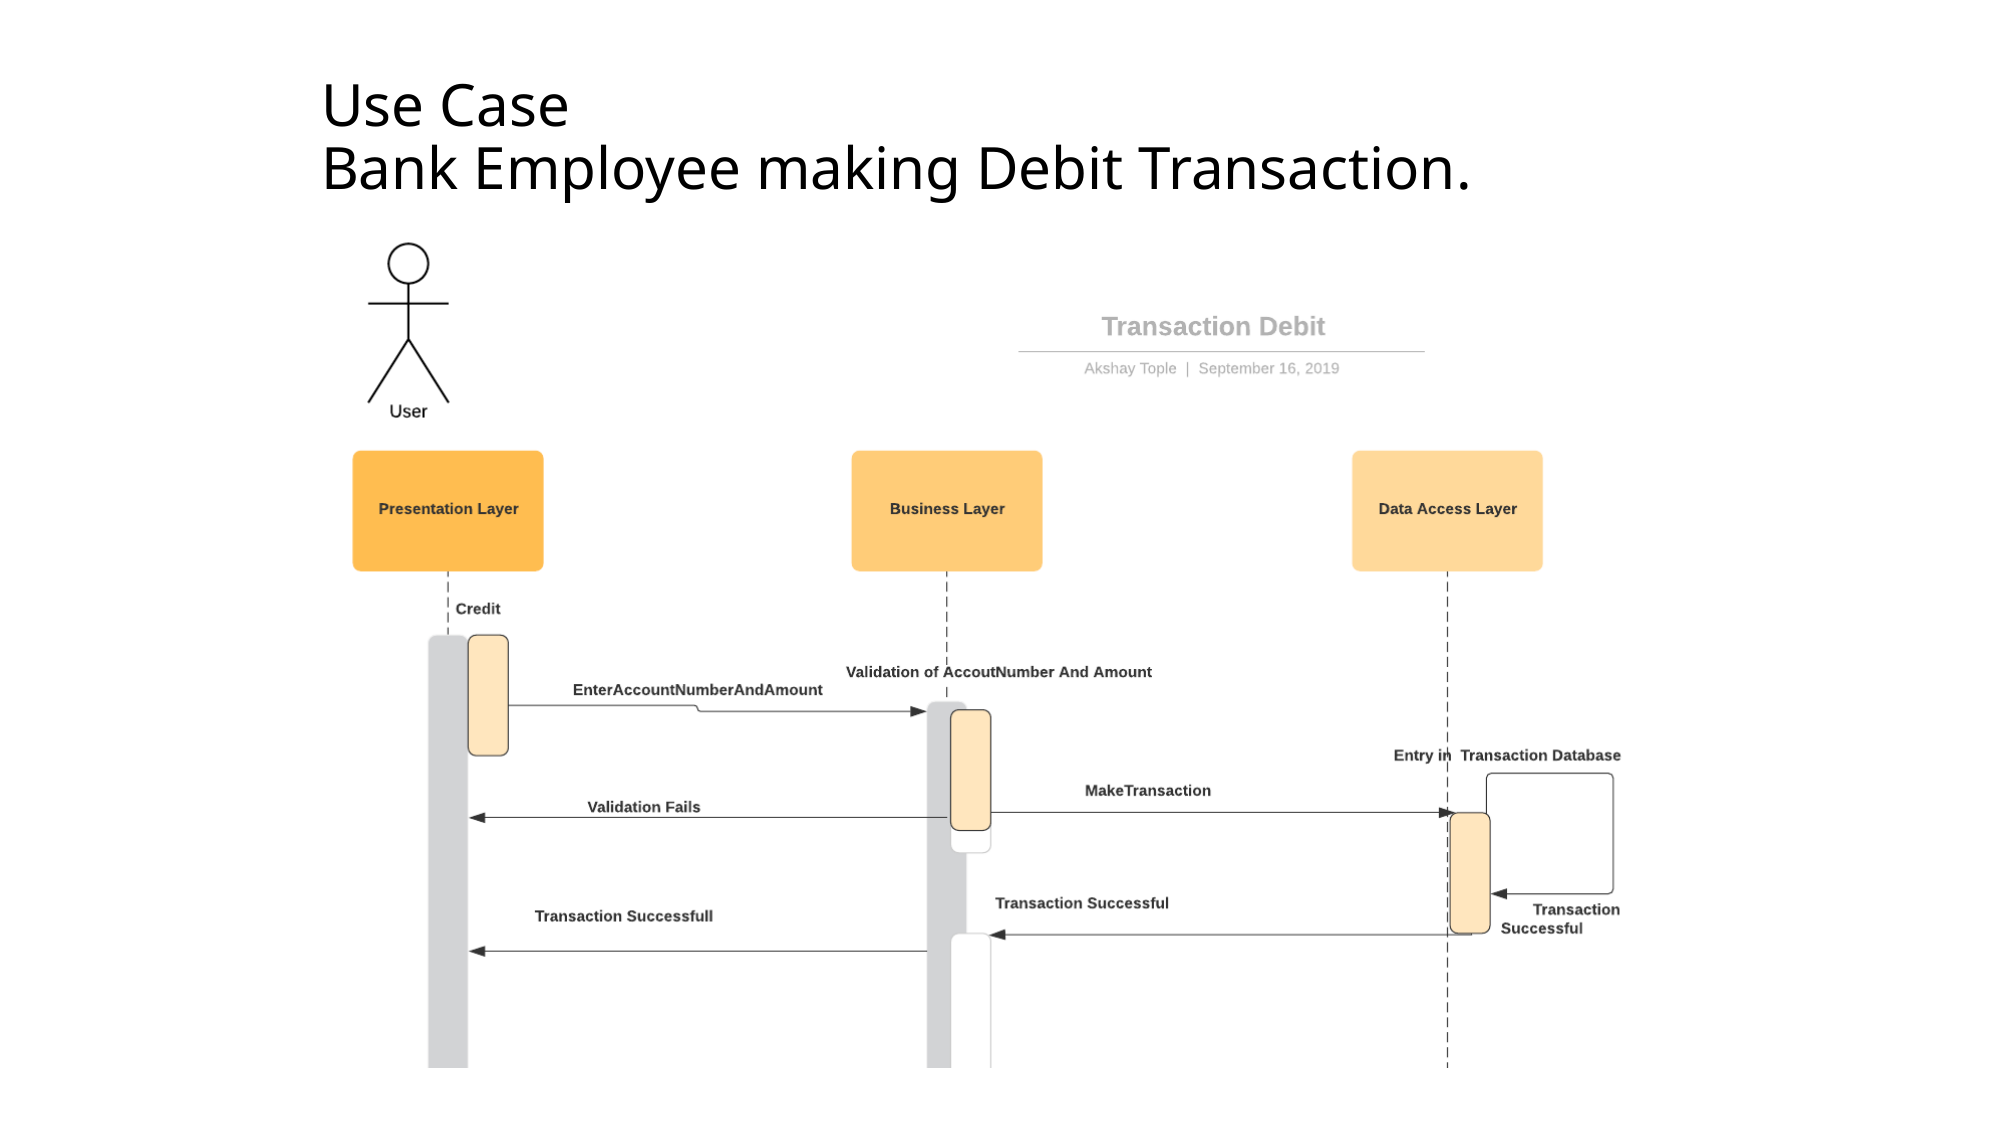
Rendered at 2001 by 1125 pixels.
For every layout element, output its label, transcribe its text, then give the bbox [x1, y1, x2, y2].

text_box Use Case Bank Employee making Debit Transaction. [306, 68, 2000, 111]
picture [257, 223, 1789, 1068]
